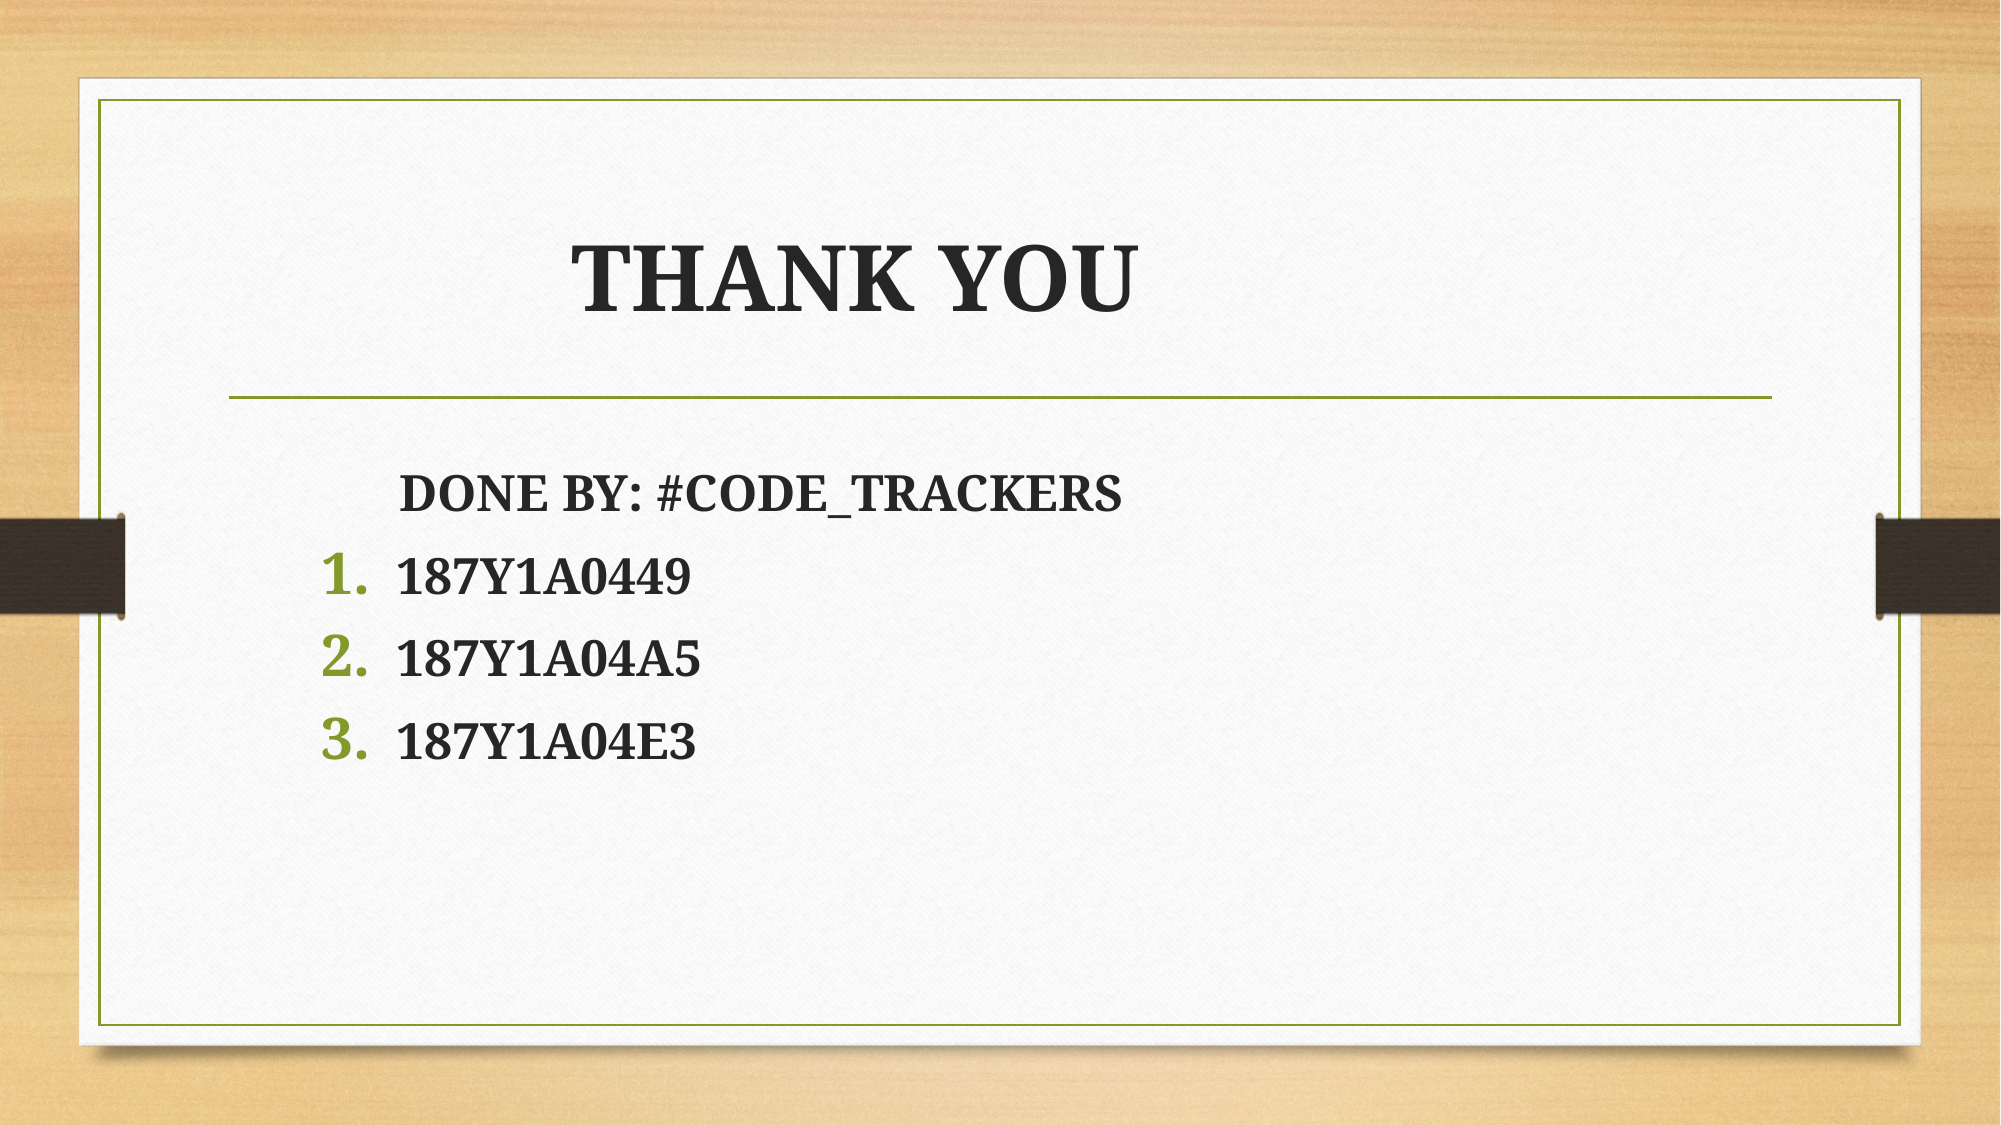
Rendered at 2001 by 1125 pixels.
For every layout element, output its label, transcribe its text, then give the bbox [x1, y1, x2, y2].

title THANK YOU [335, 194, 1377, 356]
picture [0, 0, 2001, 1125]
text_box DONE BY: #CODE_TRACKERS 187Y1A0449 187Y1A04A5 187Y1A04E3 [306, 454, 1702, 808]
